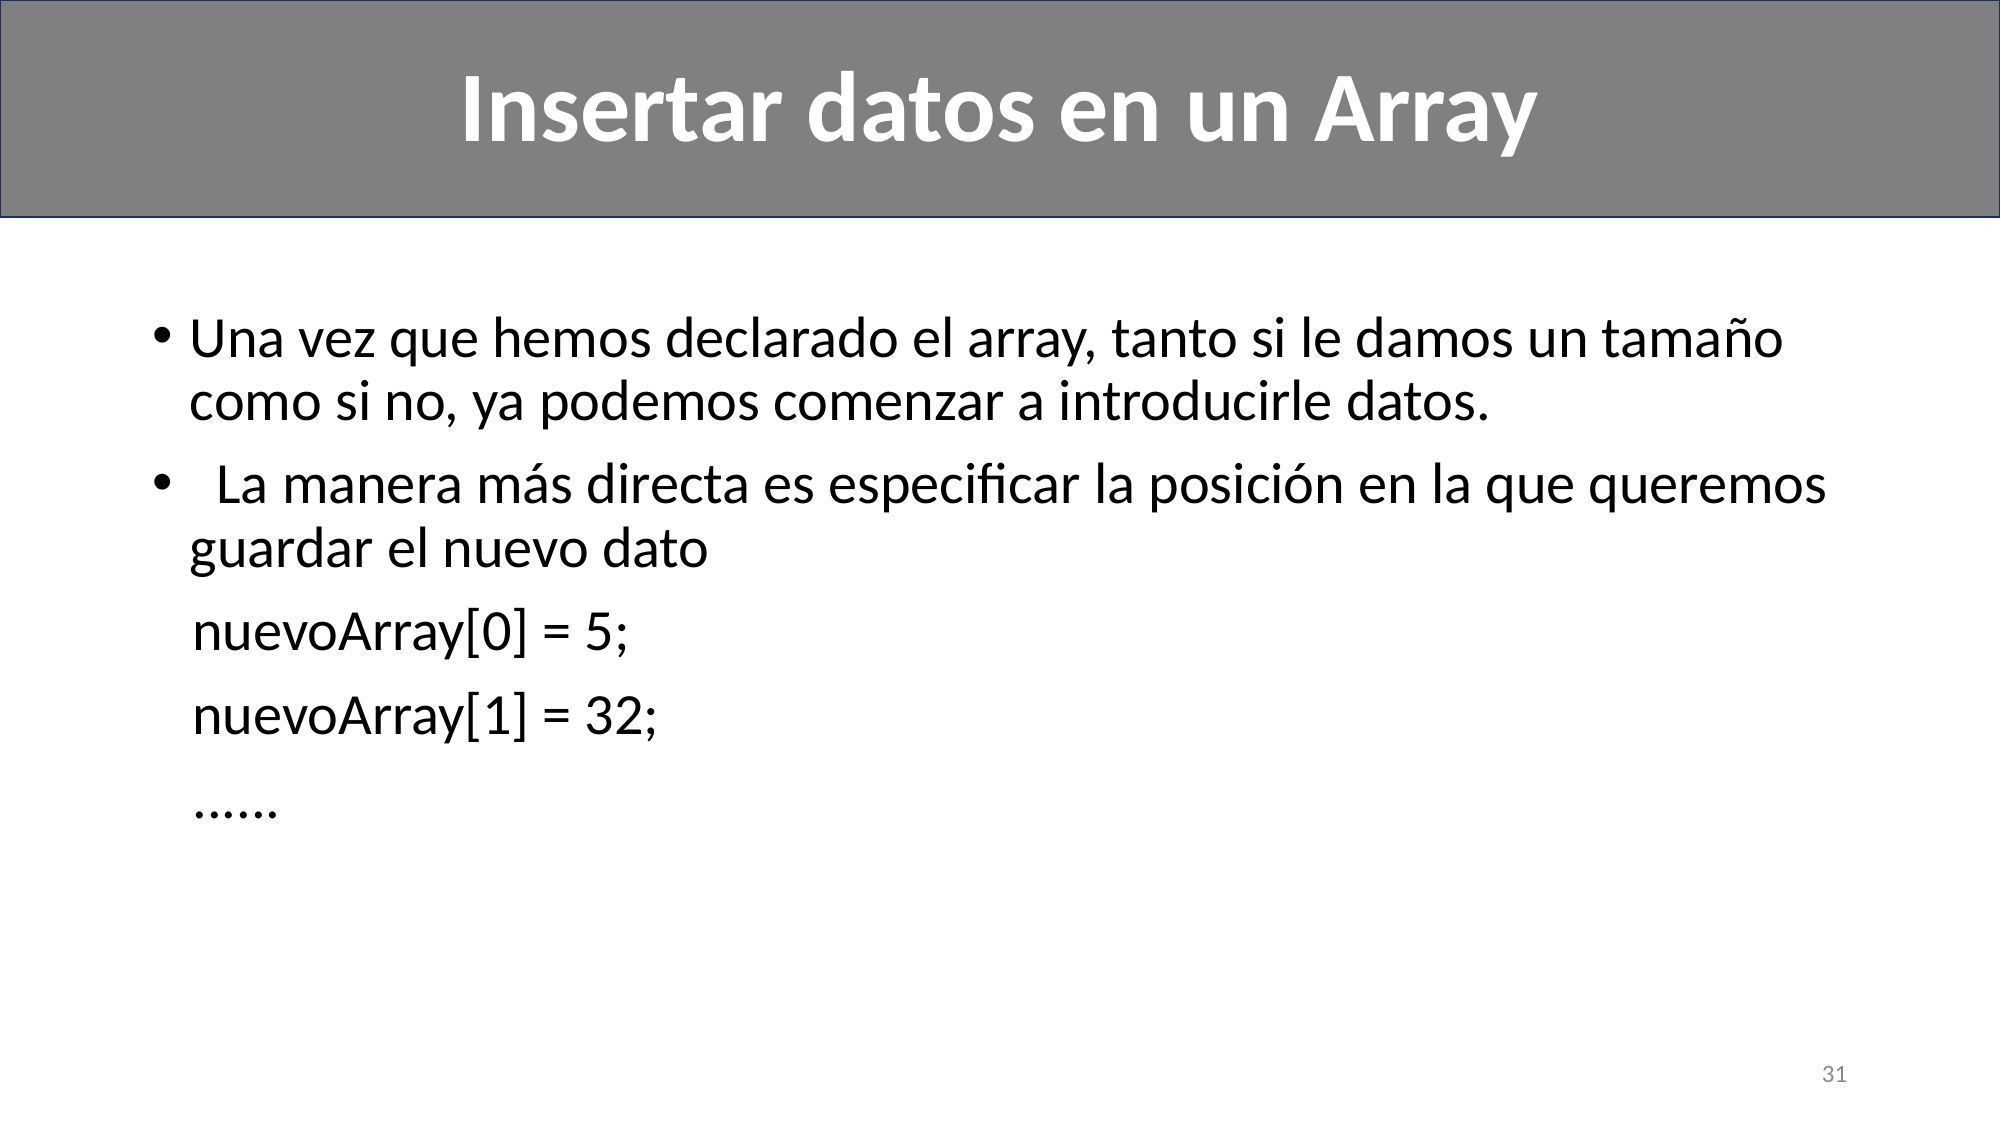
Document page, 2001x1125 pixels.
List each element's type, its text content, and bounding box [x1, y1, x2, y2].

list Una vez que hemos declarado el array, tanto si le damos un tamaño como si no, ya podemos comenzar a introducirle datos. La manera más directa es especificar la posición en la que queremos guardar el nuevo dato nuevoArray[0] = 5; nuevoArray[1] = 32; ...... [137, 299, 1863, 1014]
slide_number 31 [1412, 1042, 1863, 1103]
text_box Insertar datos en un Array [0, 0, 2000, 218]
